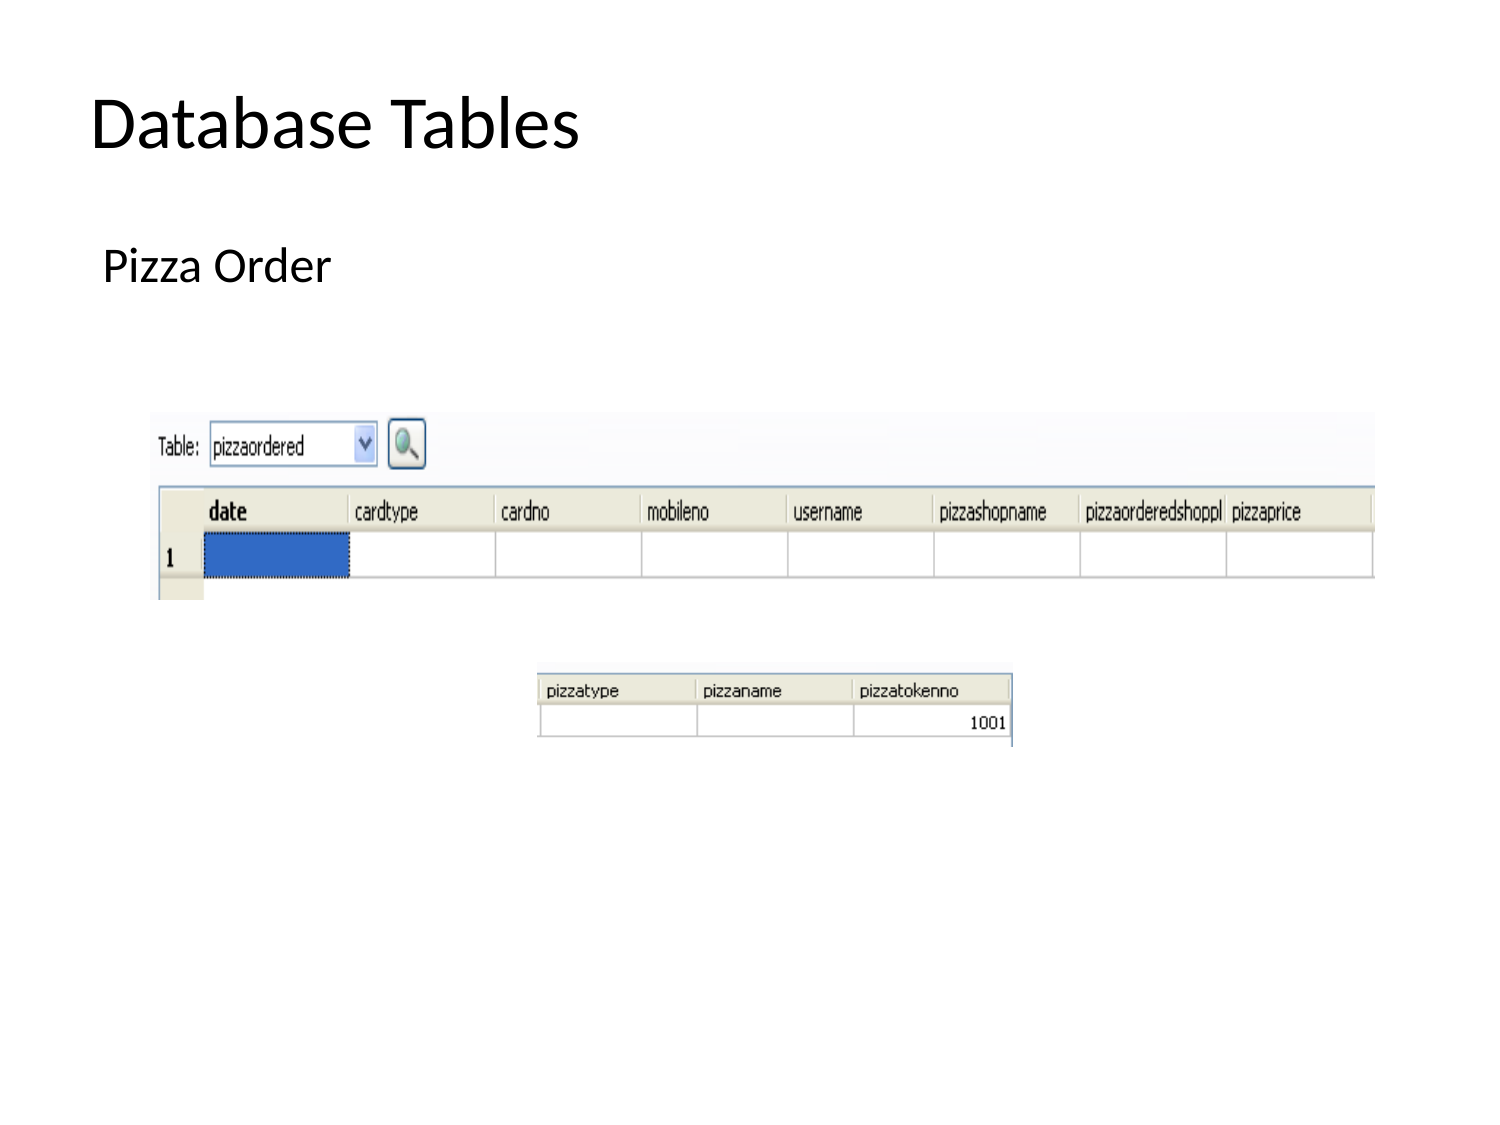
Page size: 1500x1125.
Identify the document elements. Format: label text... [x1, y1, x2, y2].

picture [537, 662, 1014, 747]
list Pizza Order [87, 224, 1438, 313]
title Database Tables [75, 24, 1425, 213]
picture [149, 412, 1376, 601]
